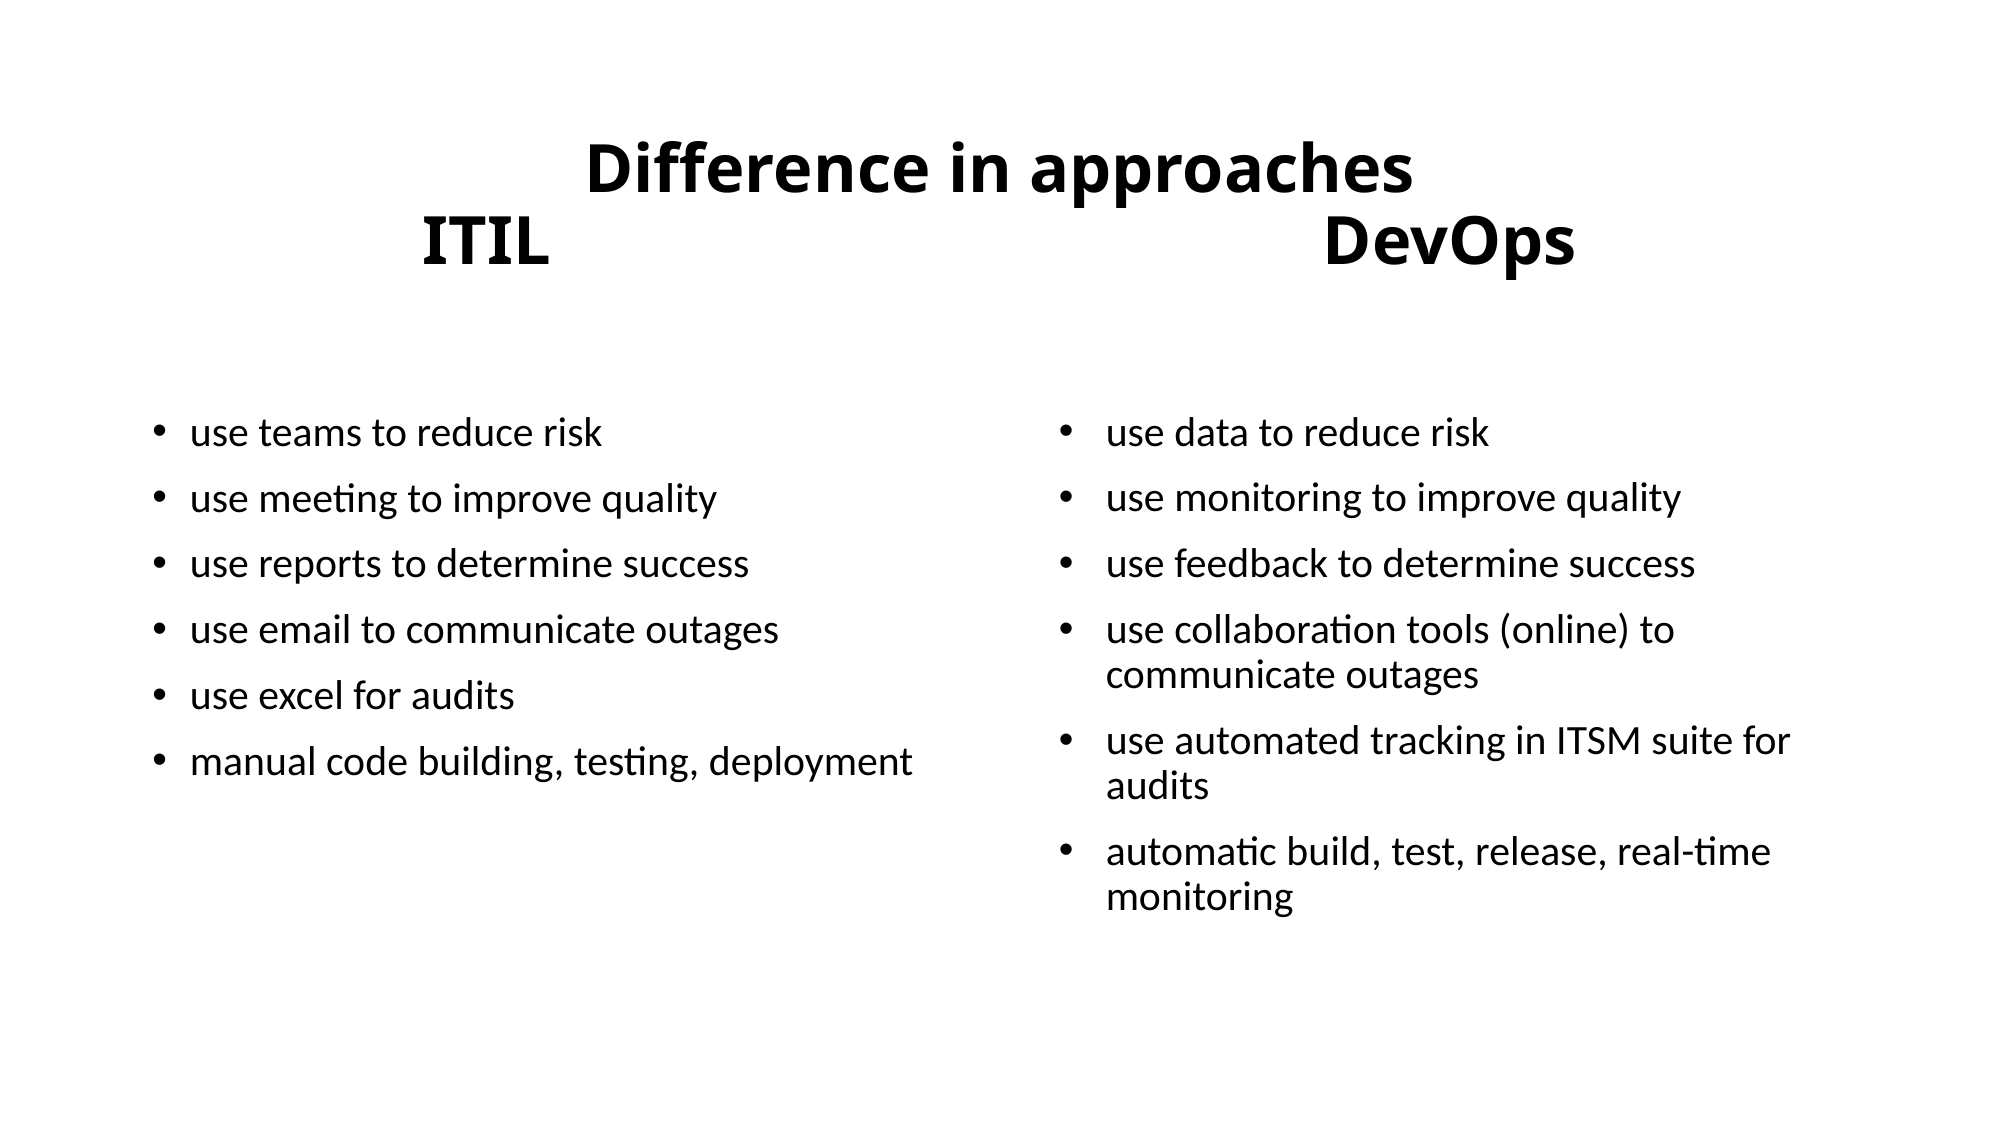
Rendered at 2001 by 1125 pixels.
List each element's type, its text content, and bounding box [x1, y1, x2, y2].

list use teams to reduce risk use meeting to improve quality use reports to determine success use email to communicate outages use excel for audits manual code building, testing, deployment [137, 402, 956, 1014]
title Difference in approaches ITIL DevOps [137, 59, 1863, 354]
text_box use data to reduce risk use monitoring to improve quality use feedback to determine success use collaboration tools (online) to communicate outages use automated tracking in ITSM suite for audits automatic build, test, release, real-time monitoring [1044, 402, 1863, 1014]
